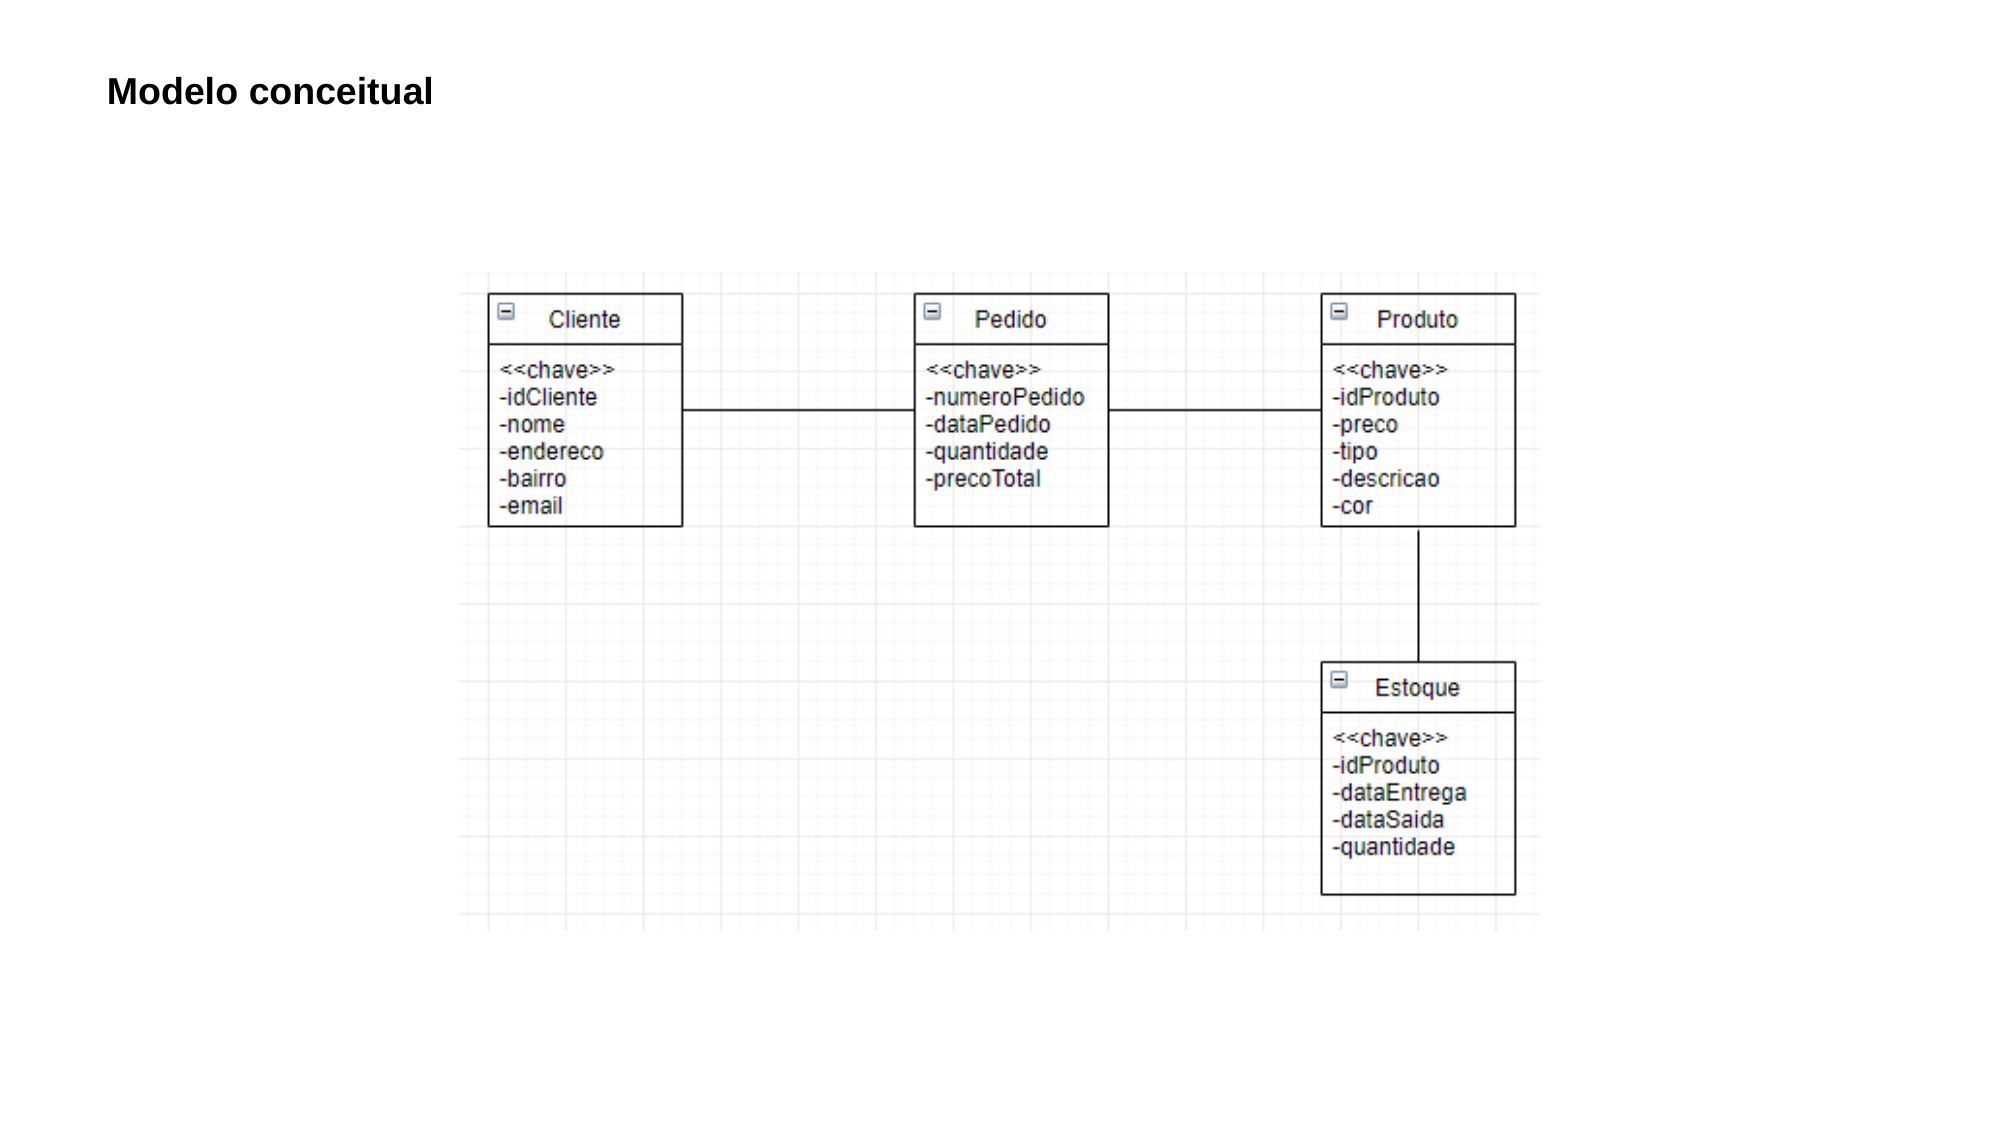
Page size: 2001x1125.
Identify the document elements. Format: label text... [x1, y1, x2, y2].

picture [459, 272, 1541, 931]
text_box Modelo conceitual [92, 59, 450, 120]
